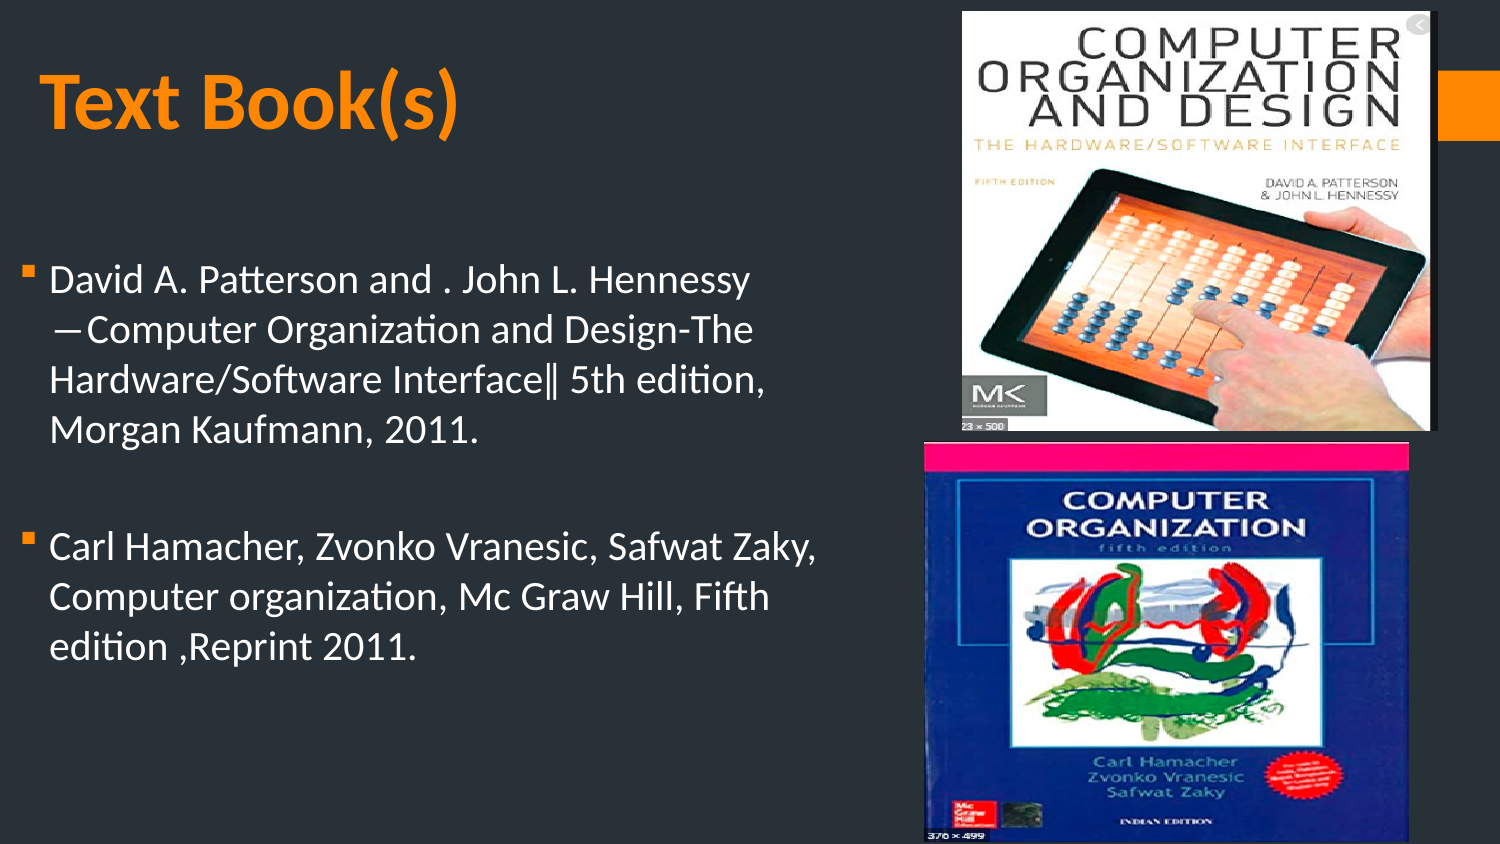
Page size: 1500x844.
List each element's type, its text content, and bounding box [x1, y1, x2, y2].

list David A. Patterson and . John L. Hennessy ―Computer Organization and Design-The Hardware/Software Interface‖ 5th edition, Morgan Kaufmann, 2011. Carl Hamacher, Zvonko Vranesic, Safwat Zaky, Computer organization, Mc Graw Hill, Fifth edition ,Reprint 2011. [0, 243, 875, 784]
picture [961, 11, 1438, 432]
title Text Book(s) [24, 11, 961, 154]
picture [924, 441, 1410, 843]
